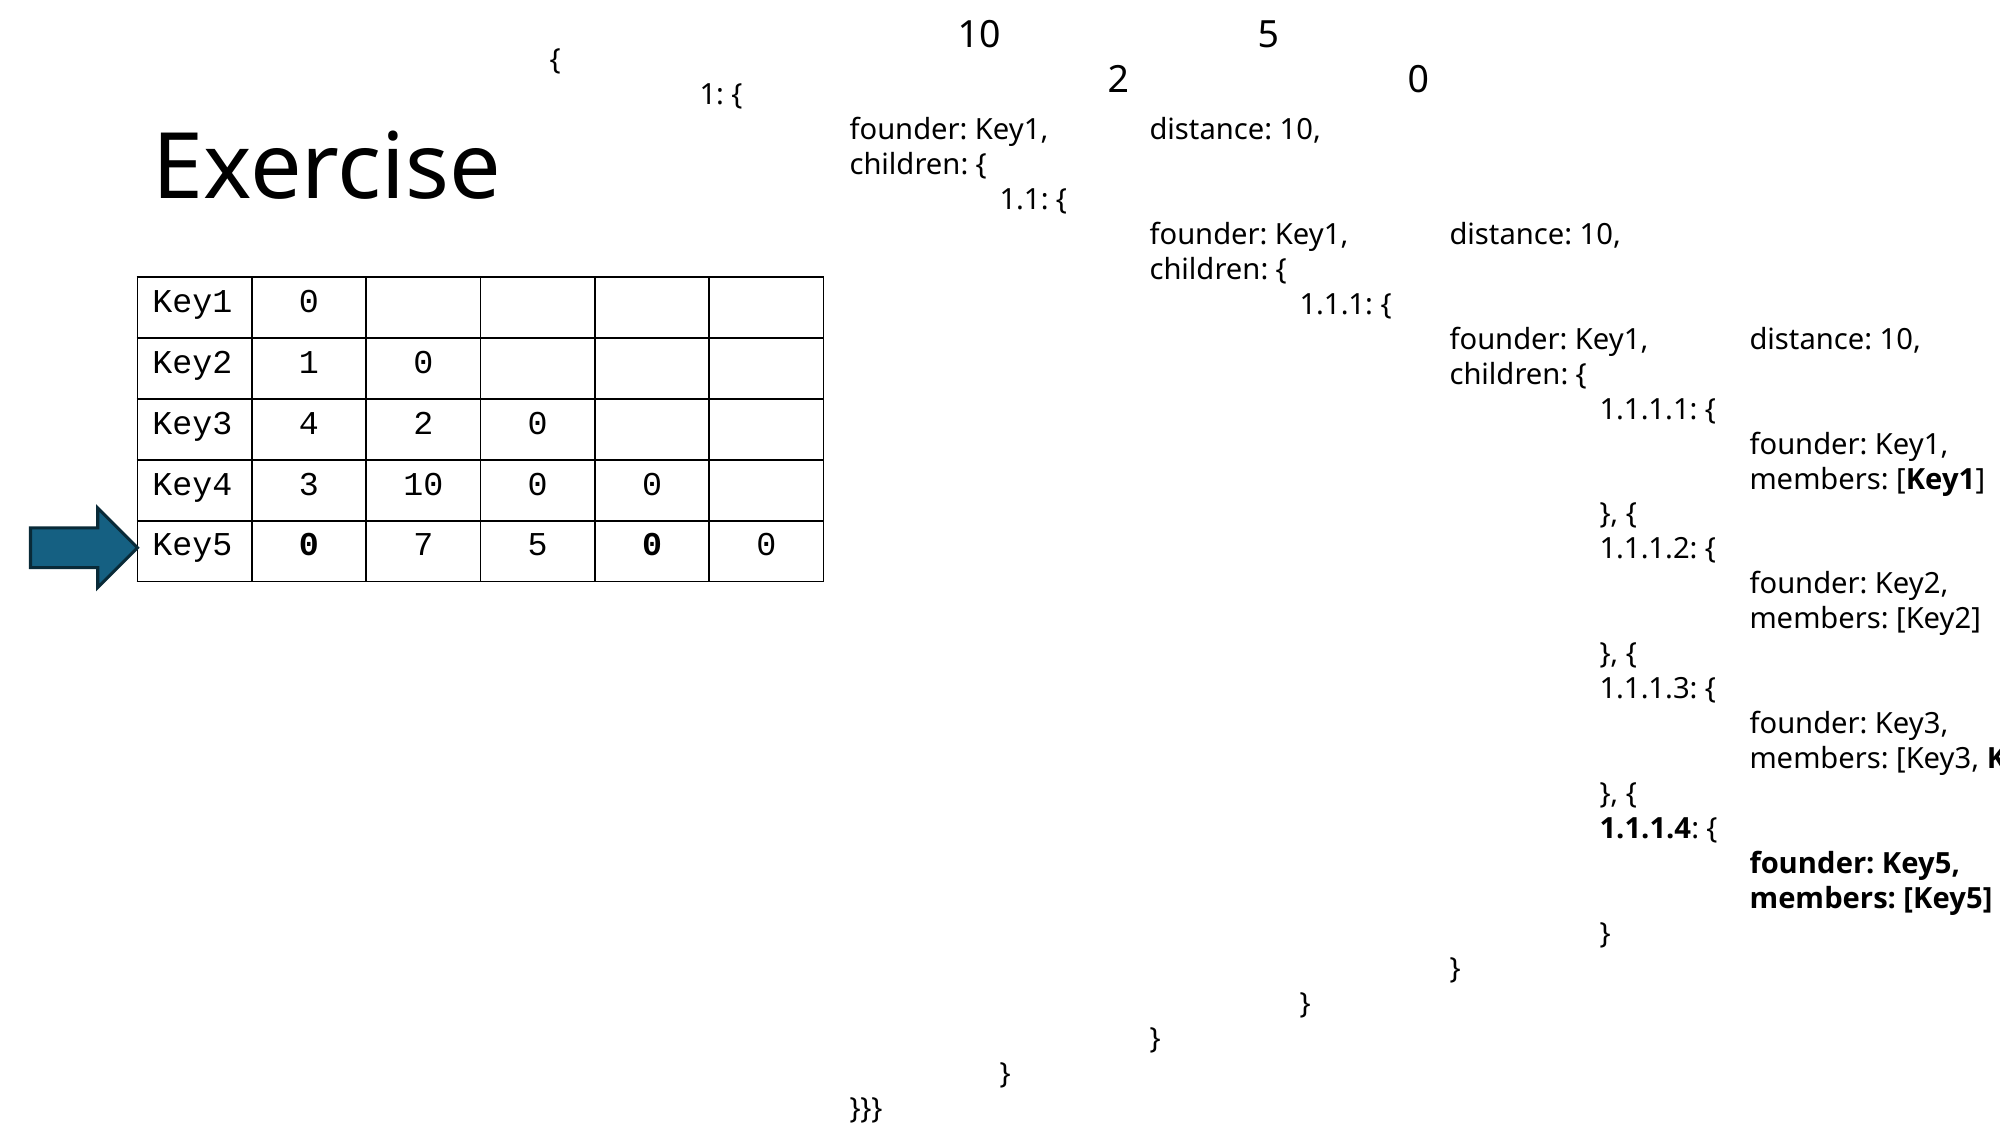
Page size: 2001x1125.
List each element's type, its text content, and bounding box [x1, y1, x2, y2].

table_cell 3 [253, 461, 365, 520]
table_cell Key4 [138, 461, 251, 520]
table_cell 0 [253, 522, 365, 581]
table_header Key1 [138, 278, 251, 337]
text_box 10 5 2 0 [942, 2, 1573, 33]
table_cell 0 [481, 461, 534, 520]
table_cell 0 [367, 339, 480, 398]
table_header [481, 278, 534, 337]
table_cell 1 [253, 339, 365, 398]
table_cell Key2 [138, 339, 251, 398]
table_cell [481, 339, 534, 398]
table_cell 2 [367, 400, 480, 459]
table_cell 10 [367, 461, 480, 520]
text_box { 1: { founder: Key1, distance: 10, children: { 1.1: { founder: Key1, distance: 10, children: { 1.1.1: { founder: Key1, distance: 10, children: { 1.1.1.1: { founder: Key1, distance: 0, members: [Key1] }, { 1.1.1.2: { founder: Key2, distance: 0, members: [Key2] }, { 1.1.1.3: { founder: Key3, distance: 0, members: [Key3, Key4] }, { 1.1.1.4: { founder: Key5, distance: 0, members: [Key5] } } } } } }}} [534, 33, 2000, 1125]
text_box [28, 504, 140, 592]
table_header 0 [253, 278, 365, 337]
table_cell Key3 [138, 400, 251, 459]
table_cell 5 [481, 522, 534, 581]
table_cell 7 [367, 522, 480, 581]
table_cell Key5 [138, 522, 251, 581]
table_cell 4 [253, 400, 365, 459]
table_cell 0 [481, 400, 534, 459]
title Exercise [137, 59, 534, 276]
table_header [367, 278, 480, 337]
